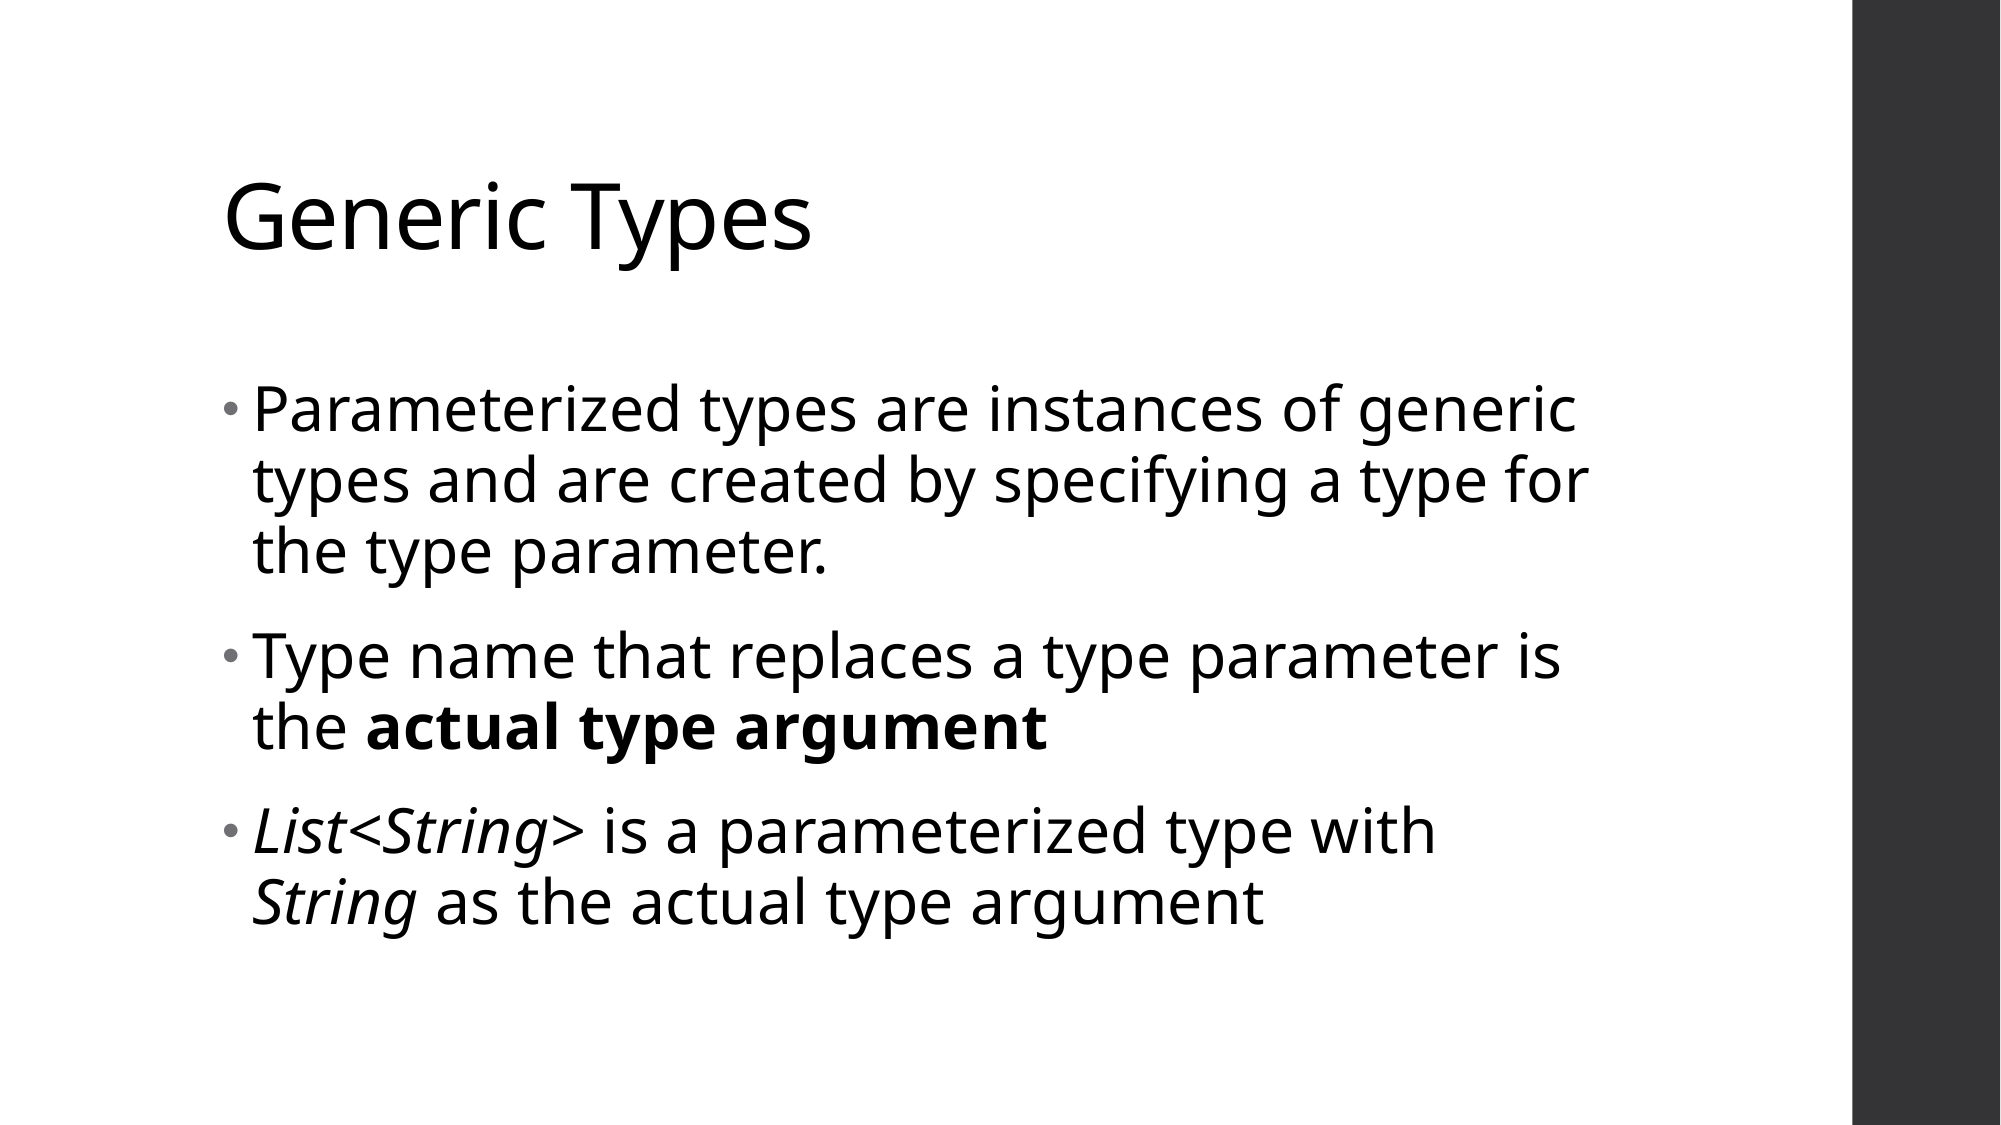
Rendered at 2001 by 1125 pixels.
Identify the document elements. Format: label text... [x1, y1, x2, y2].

list Parameterized types are instances of generic types and are created by specifying a type for the type parameter. Type name that replaces a type parameter is the actual type argument List<String> is a parameterized type with String as the actual type argument [206, 299, 1617, 1014]
title Generic Types [206, 60, 1797, 278]
